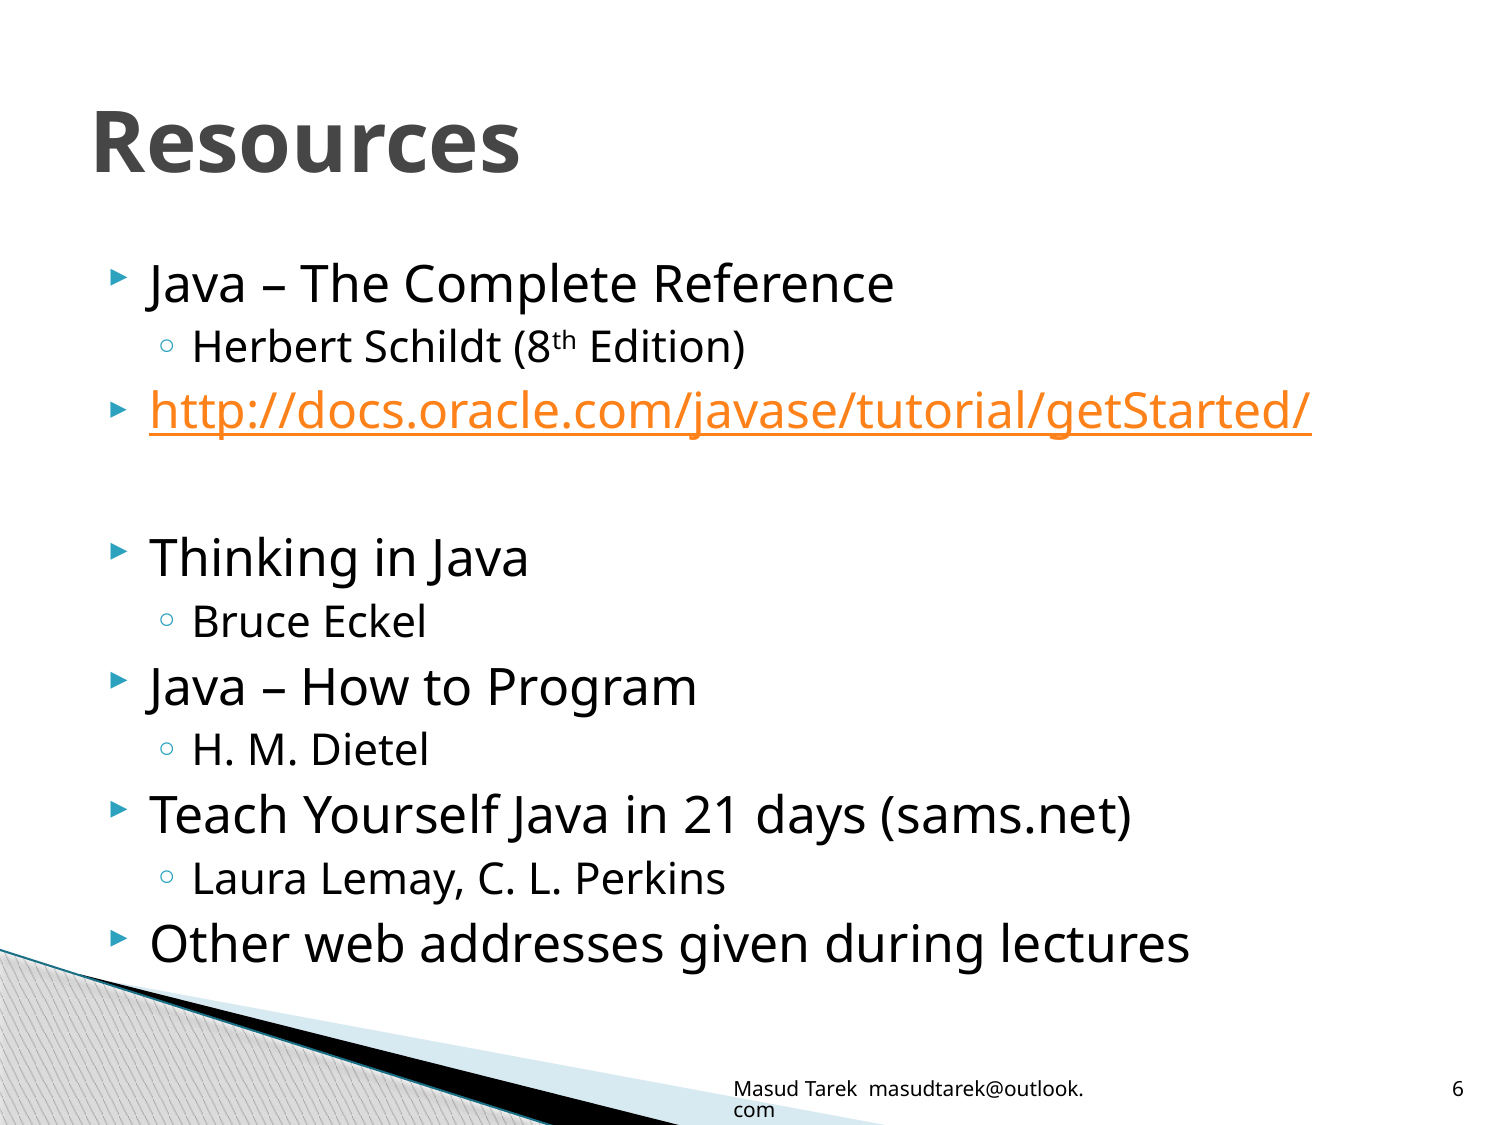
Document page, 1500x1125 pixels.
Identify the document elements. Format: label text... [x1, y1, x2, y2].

title Resources [75, 45, 1425, 233]
footer Masud Tarek masudtarek@outlook.com [718, 1051, 1105, 1112]
list Java – The Complete Reference Herbert Schildt (8th Edition) http://docs.oracle.com/javase/tutorial/getStarted/ Thinking in Java Bruce Eckel Java – How to Program H. M. Dietel Teach Yourself Java in 21 days (sams.net) Laura Lemay, C. L. Perkins Other web addresses given during lectures [75, 243, 1425, 986]
slide_number 6 [1418, 1051, 1479, 1112]
